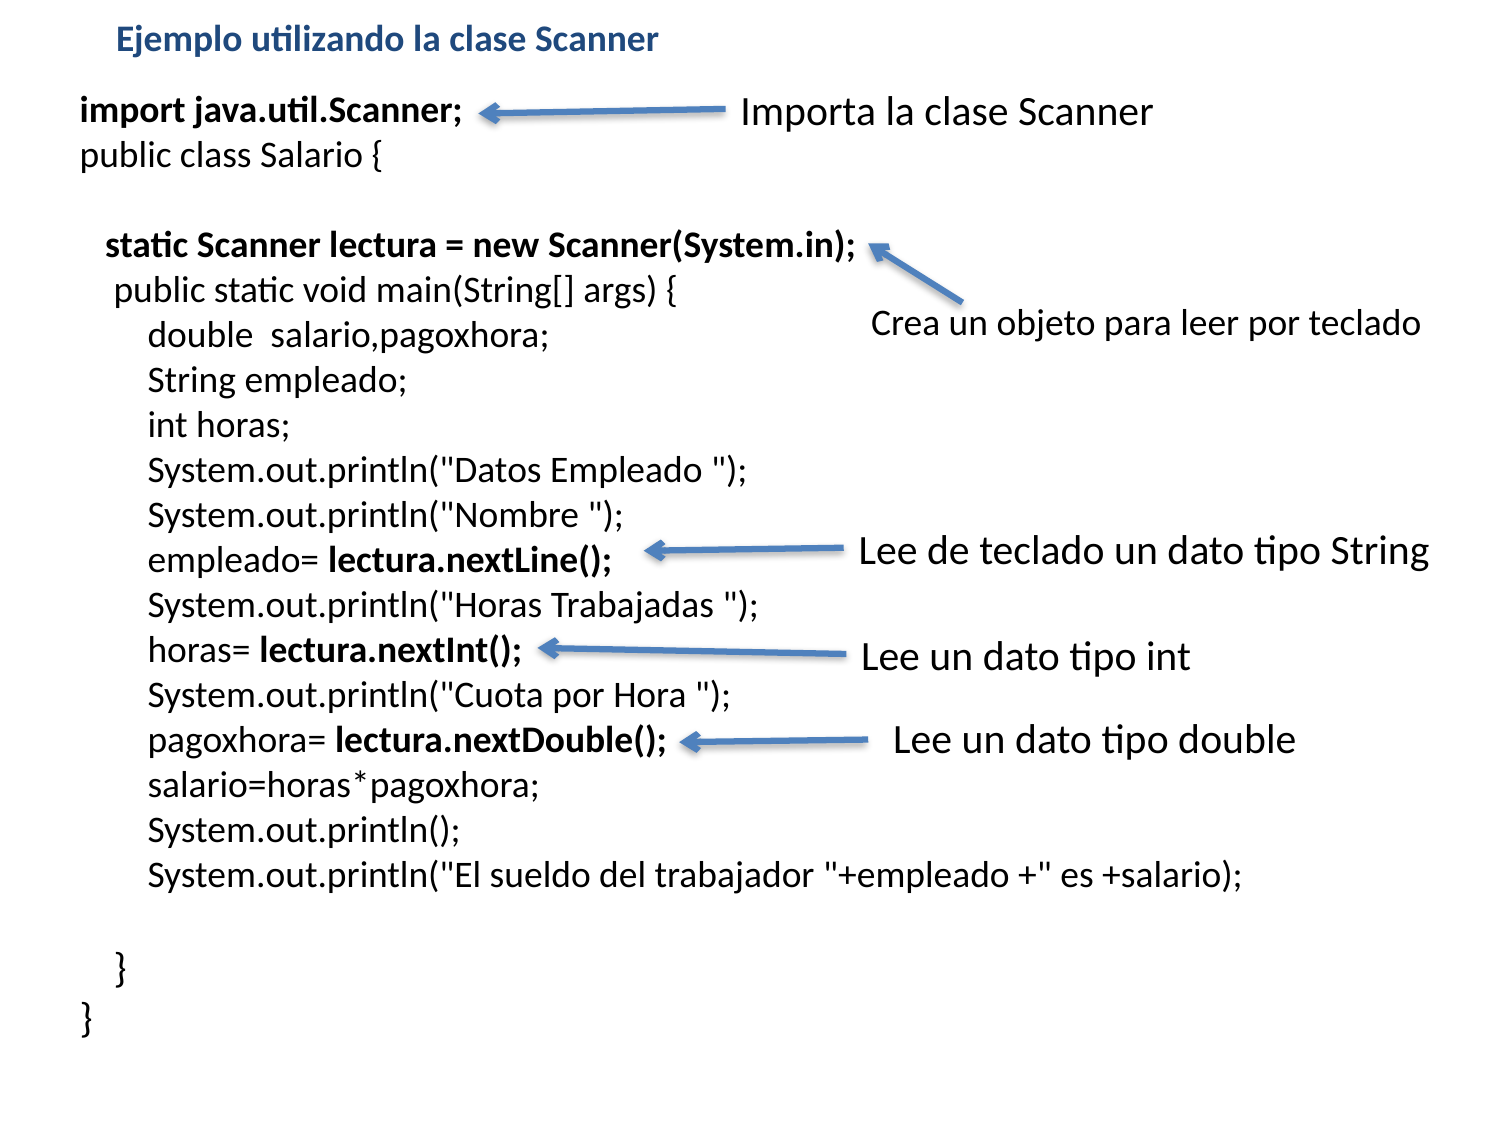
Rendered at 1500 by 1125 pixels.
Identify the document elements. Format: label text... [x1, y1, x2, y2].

text_box Crea un objeto para leer por teclado [856, 290, 1442, 351]
text_box Lee un dato tipo double [878, 704, 1312, 769]
text_box Ejemplo utilizando la clase Scanner [101, 6, 675, 66]
text_box Importa la clase Scanner [725, 76, 1170, 142]
text_box Lee de teclado un dato tipo String [843, 515, 1445, 581]
text_box import java.util.Scanner; public class Salario { static Scanner lectura = new Scanner(System.in); public static void main(String[] args) { double salario,pagoxhora; String empleado; int horas; System.out.println("Datos Empleado "); System.out.println("Nombre "); empleado= lectura.nextLine(); System.out.println("Horas Trabajadas "); horas= lectura.nextInt(); System.out.println("Cuota por Hora "); pagoxhora= lectura.nextDouble(); salario=horas*pagoxhora; System.out.println(); System.out.println("El sueldo del trabajador "+empleado +" es +salario); } } [64, 78, 1412, 1048]
text_box Lee un dato tipo int [846, 621, 1207, 687]
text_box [678, 739, 869, 743]
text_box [537, 647, 845, 655]
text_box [478, 109, 724, 114]
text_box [867, 243, 963, 303]
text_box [643, 547, 834, 551]
